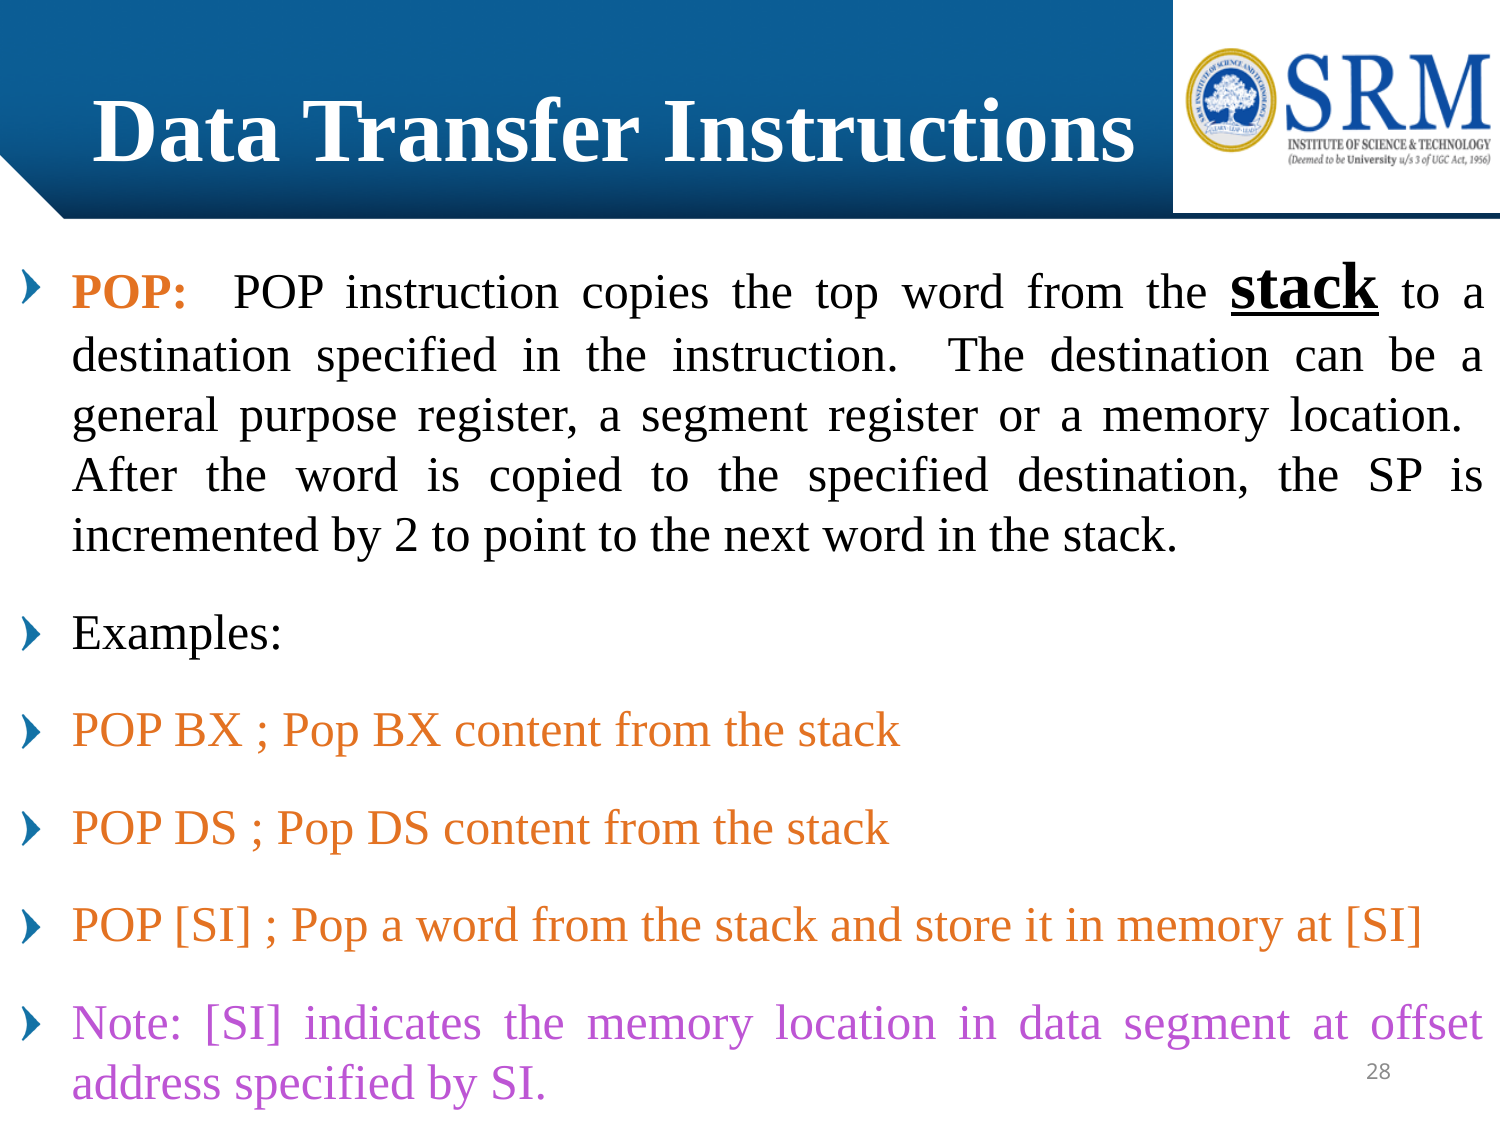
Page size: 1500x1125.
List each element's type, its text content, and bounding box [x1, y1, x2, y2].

picture [15, 703, 44, 751]
title Data Transfer Instructions [58, 62, 1168, 188]
picture [0, 988, 1500, 1125]
picture [15, 605, 44, 653]
picture [15, 258, 44, 306]
list POP: POP instruction copies the top word from the stack to a destination specified in the instruction. The destination can be a general purpose register, a segment register or a memory location. After the word is copied to the specified destination, the SP is incremented by 2 to point to the next word in the stack. Examples: POP BX ; Pop BX content from the stack POP DS ; Pop DS content from the stack POP [SI] ; Pop a word from the stack and store it in memory at [SI] Note: [SI] indicates the memory location in data segment at offset address specified by SI. [0, 234, 1500, 988]
slide_number 28 [1366, 1042, 1425, 1103]
picture [15, 898, 44, 946]
picture [0, 0, 1500, 234]
picture [15, 800, 44, 848]
